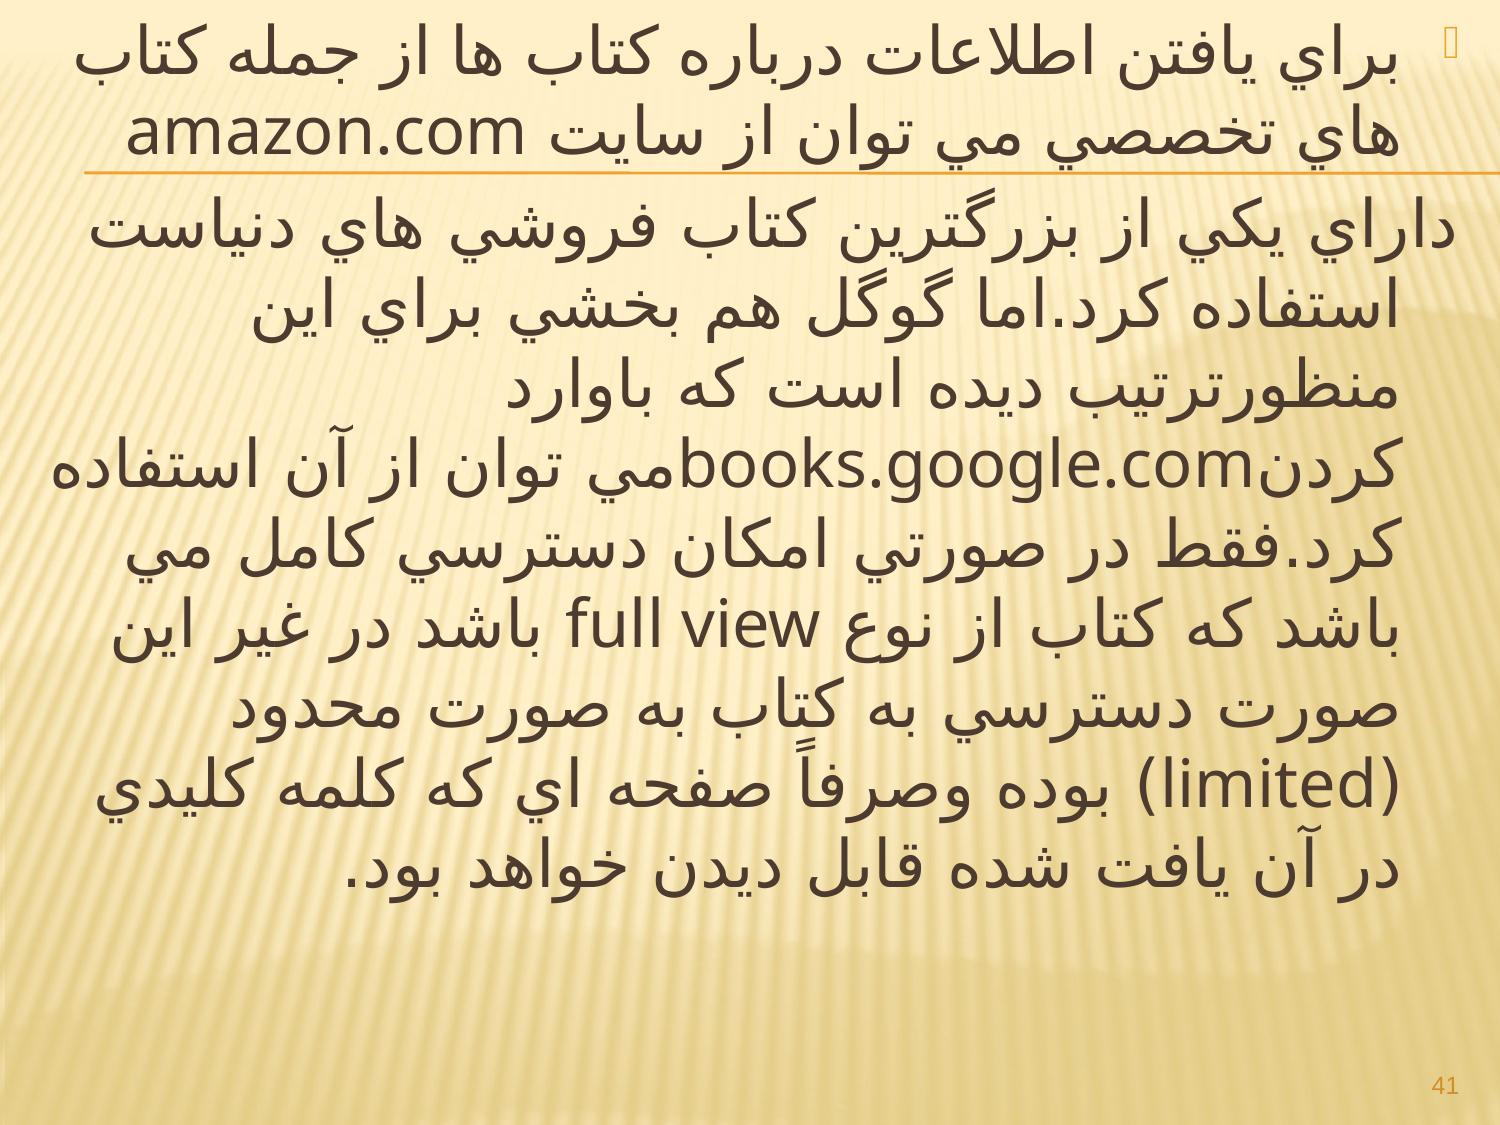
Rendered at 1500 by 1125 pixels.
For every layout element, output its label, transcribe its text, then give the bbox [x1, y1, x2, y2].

list براي يافتن اطلاعات درباره كتاب ها از جمله كتاب هاي تخصصي مي توان از سايت amazon.com داراي يكي از بزرگترين كتاب فروشي هاي دنياست استفاده كرد.اما گوگل هم بخشي براي اين منظورترتيب ديده است كه باوارد كردنbooks.google.comمي توان از آن استفاده كرد.فقط در صورتي امكان دسترسي كامل مي باشد كه كتاب از نوع full view باشد در غير اين صورت دسترسي به كتاب به صورت محدود (limited) بوده وصرفاً صفحه اي كه كلمه كليدي در آن يافت شده قابل ديدن خواهد بود. [0, 0, 1476, 1125]
slide_number 41 [1350, 1061, 1475, 1103]
